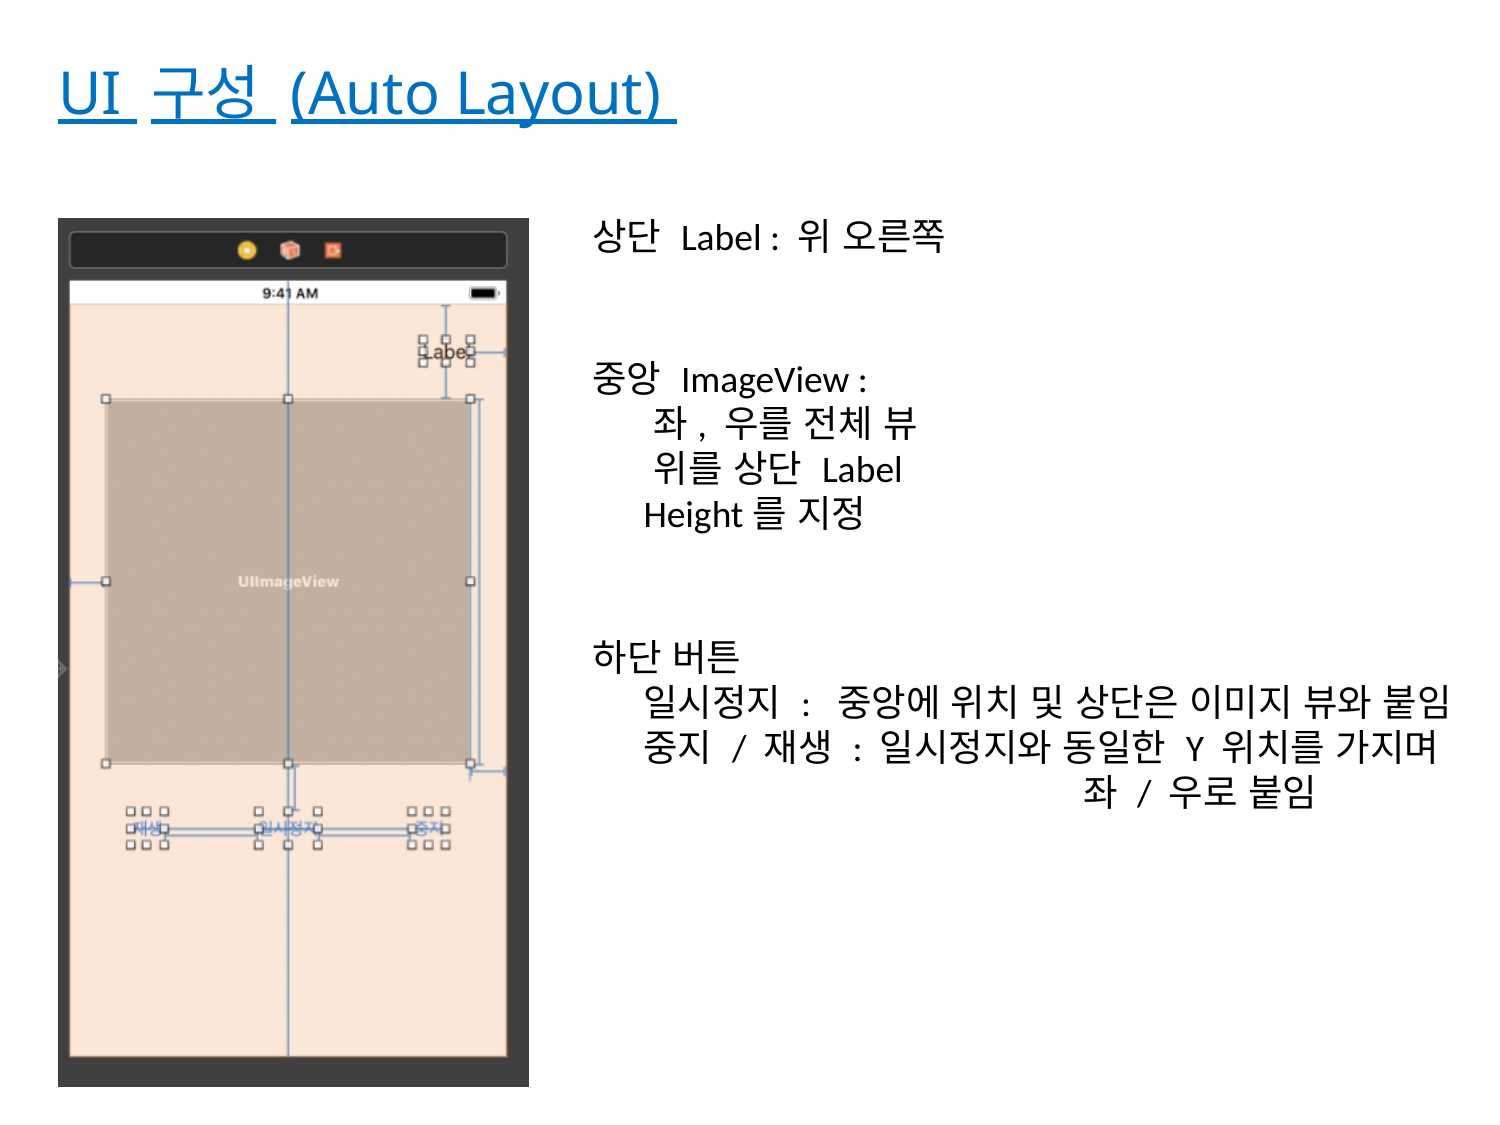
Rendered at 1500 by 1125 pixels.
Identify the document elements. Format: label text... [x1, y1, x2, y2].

text_box 상단 Label : 위 오른쪽 [577, 205, 1208, 266]
picture [58, 218, 529, 1087]
text_box 중앙 ImageView : 좌, 우를 전체 뷰 위를 상단 Label Height를 지정 [577, 348, 1208, 543]
text_box UI 구성 (Auto Layout) [46, 37, 1408, 134]
text_box 하단 버튼 일시정지 : 중앙에 위치 및 상단은 이미지 뷰와 붙임 중지 / 재생 : 일시정지와 동일한 Y 위치를 가지며 좌 / 우로 붙임 [577, 626, 1500, 822]
